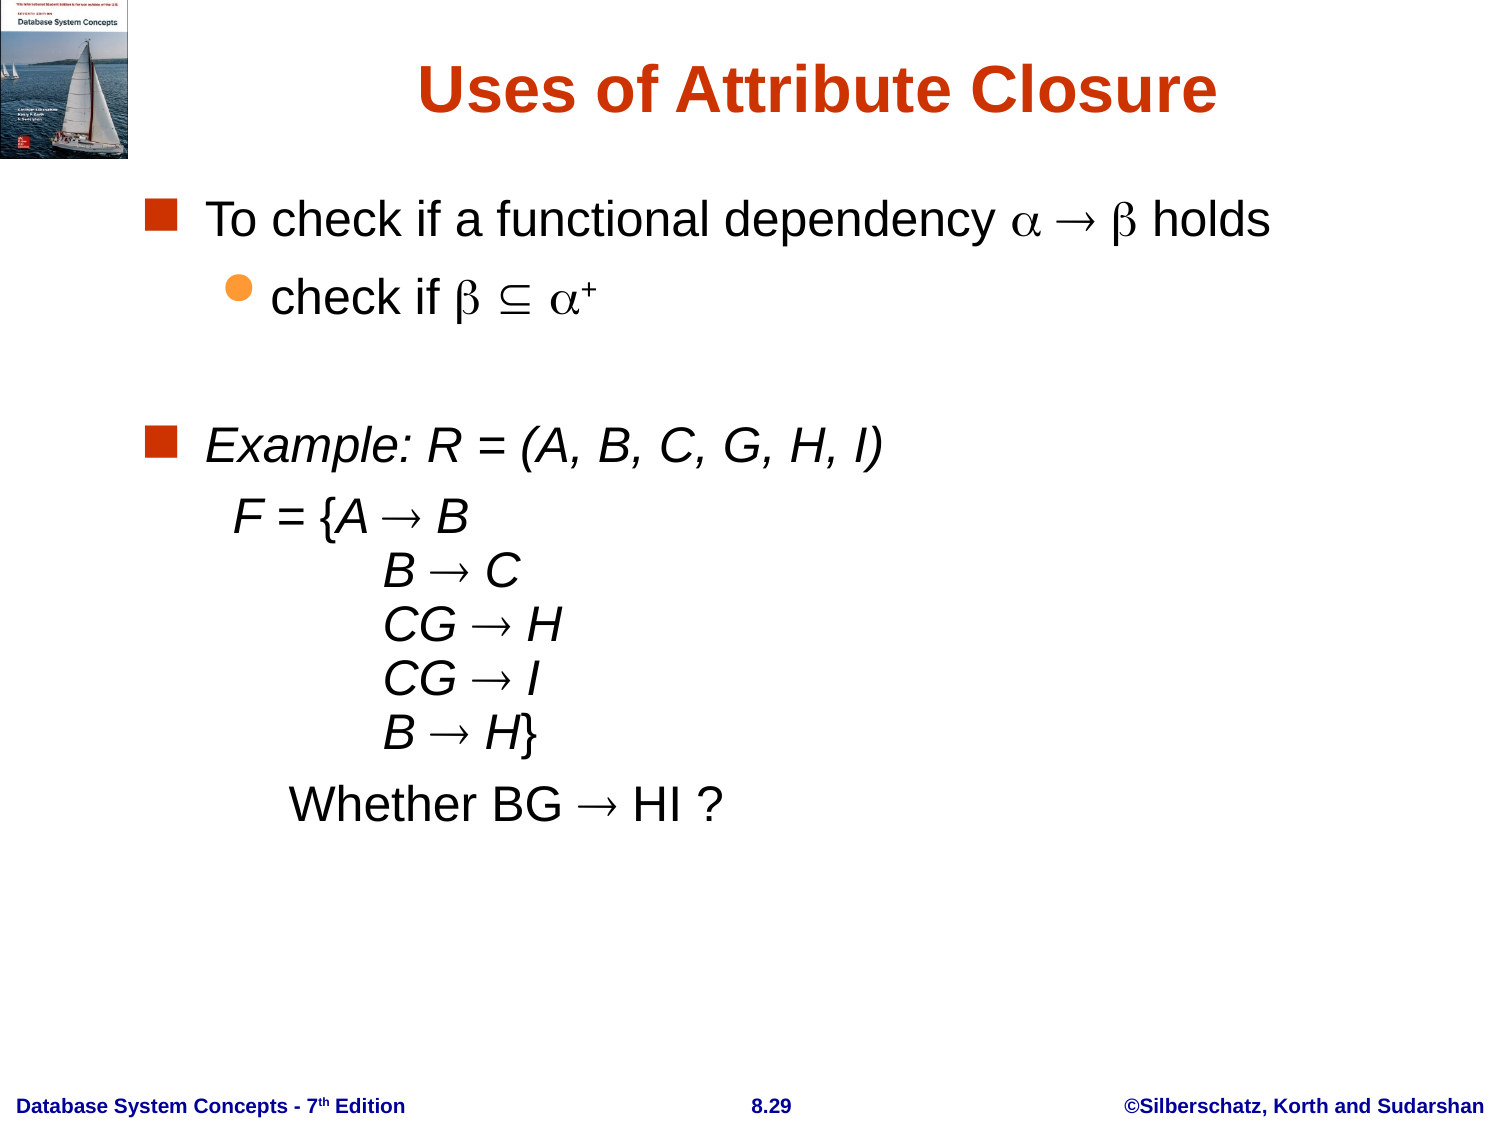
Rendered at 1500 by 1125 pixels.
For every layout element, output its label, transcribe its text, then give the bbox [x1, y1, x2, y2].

list To check if a functional dependency    holds check if   + Example: R = (A, B, C, G, H, I) F = {A  B B  C CG  H CG  I B  H} Whether BG  HI ? [133, 179, 1391, 1030]
picture [0, 0, 128, 159]
title Uses of Attribute Closure [155, 32, 1482, 134]
